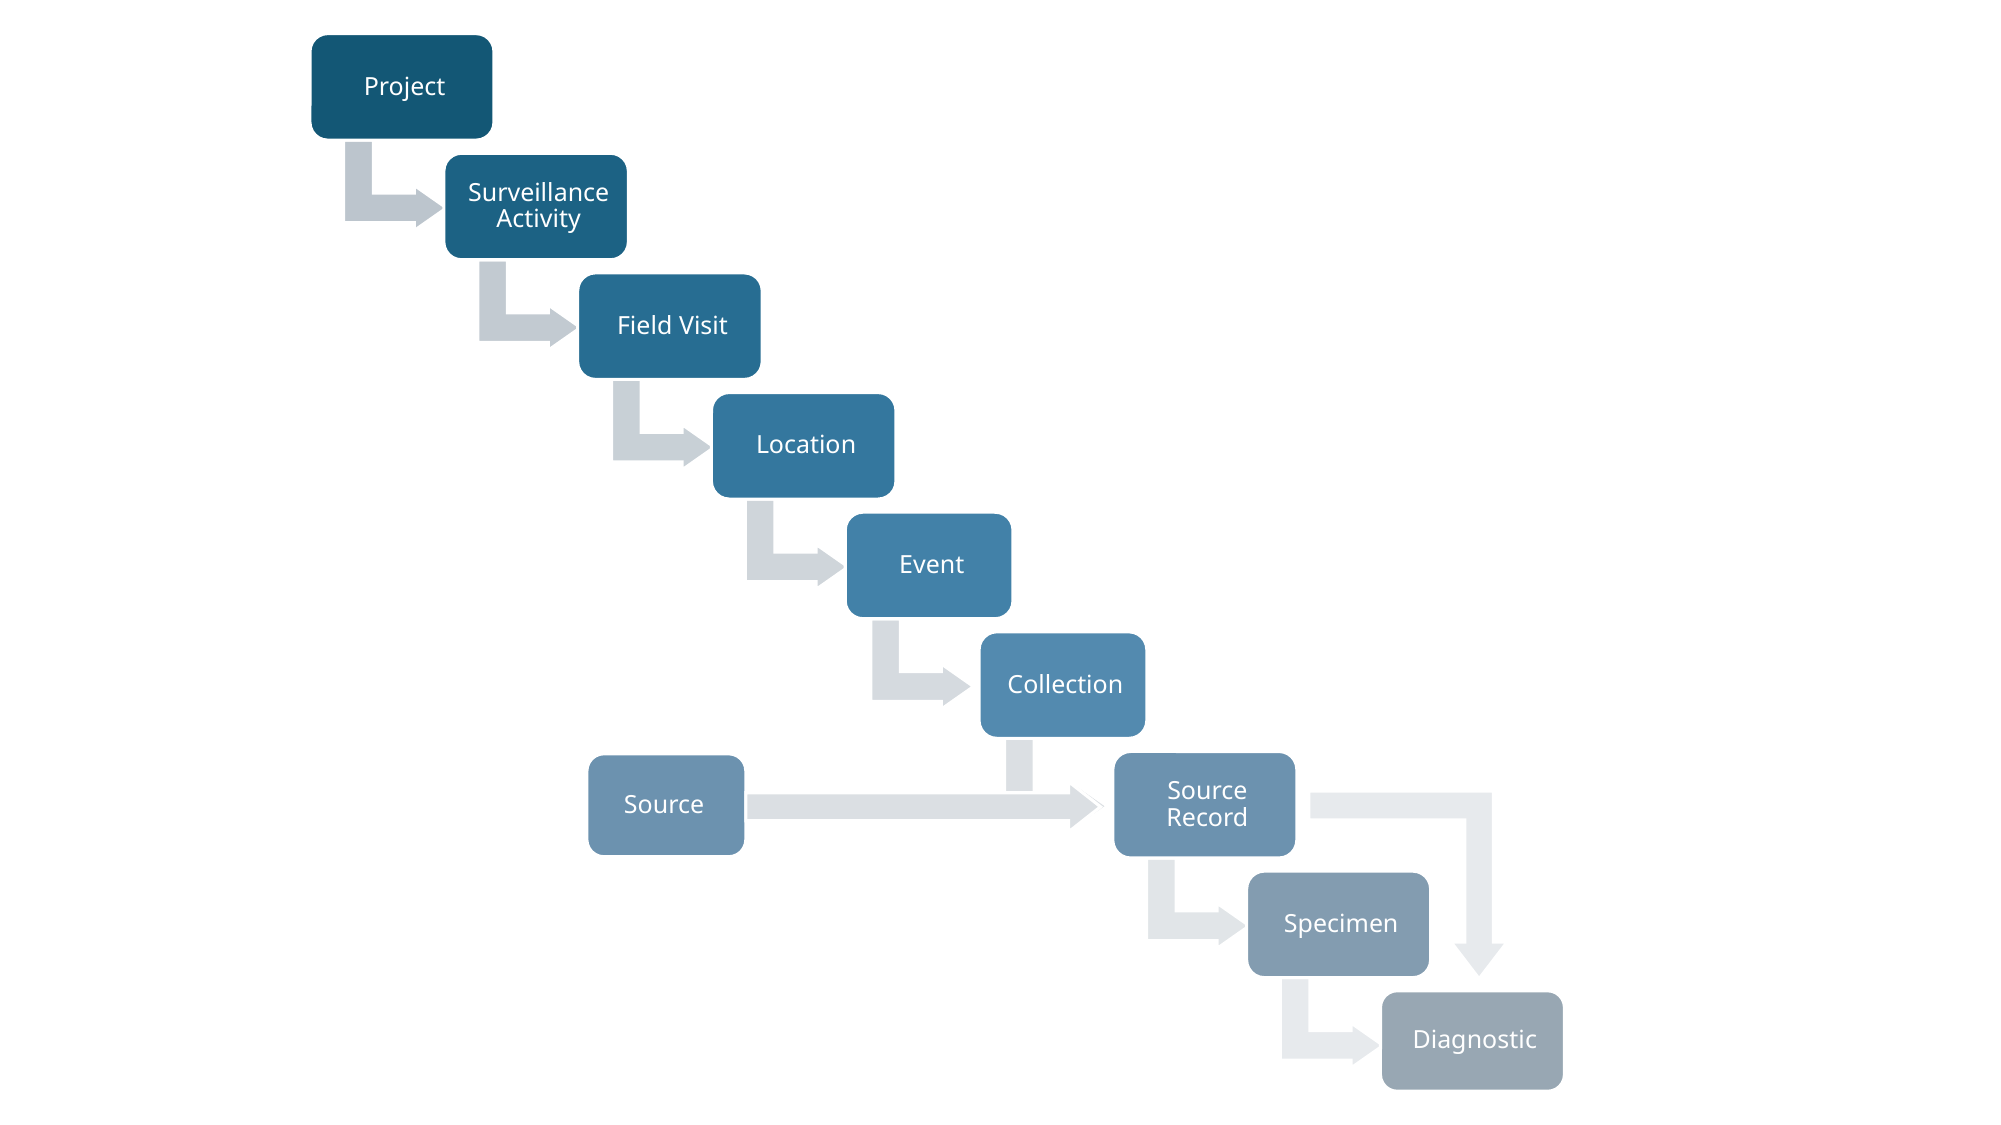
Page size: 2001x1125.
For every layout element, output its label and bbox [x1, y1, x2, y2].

text_box [129, 25, 1745, 1100]
text_box [586, 753, 747, 858]
